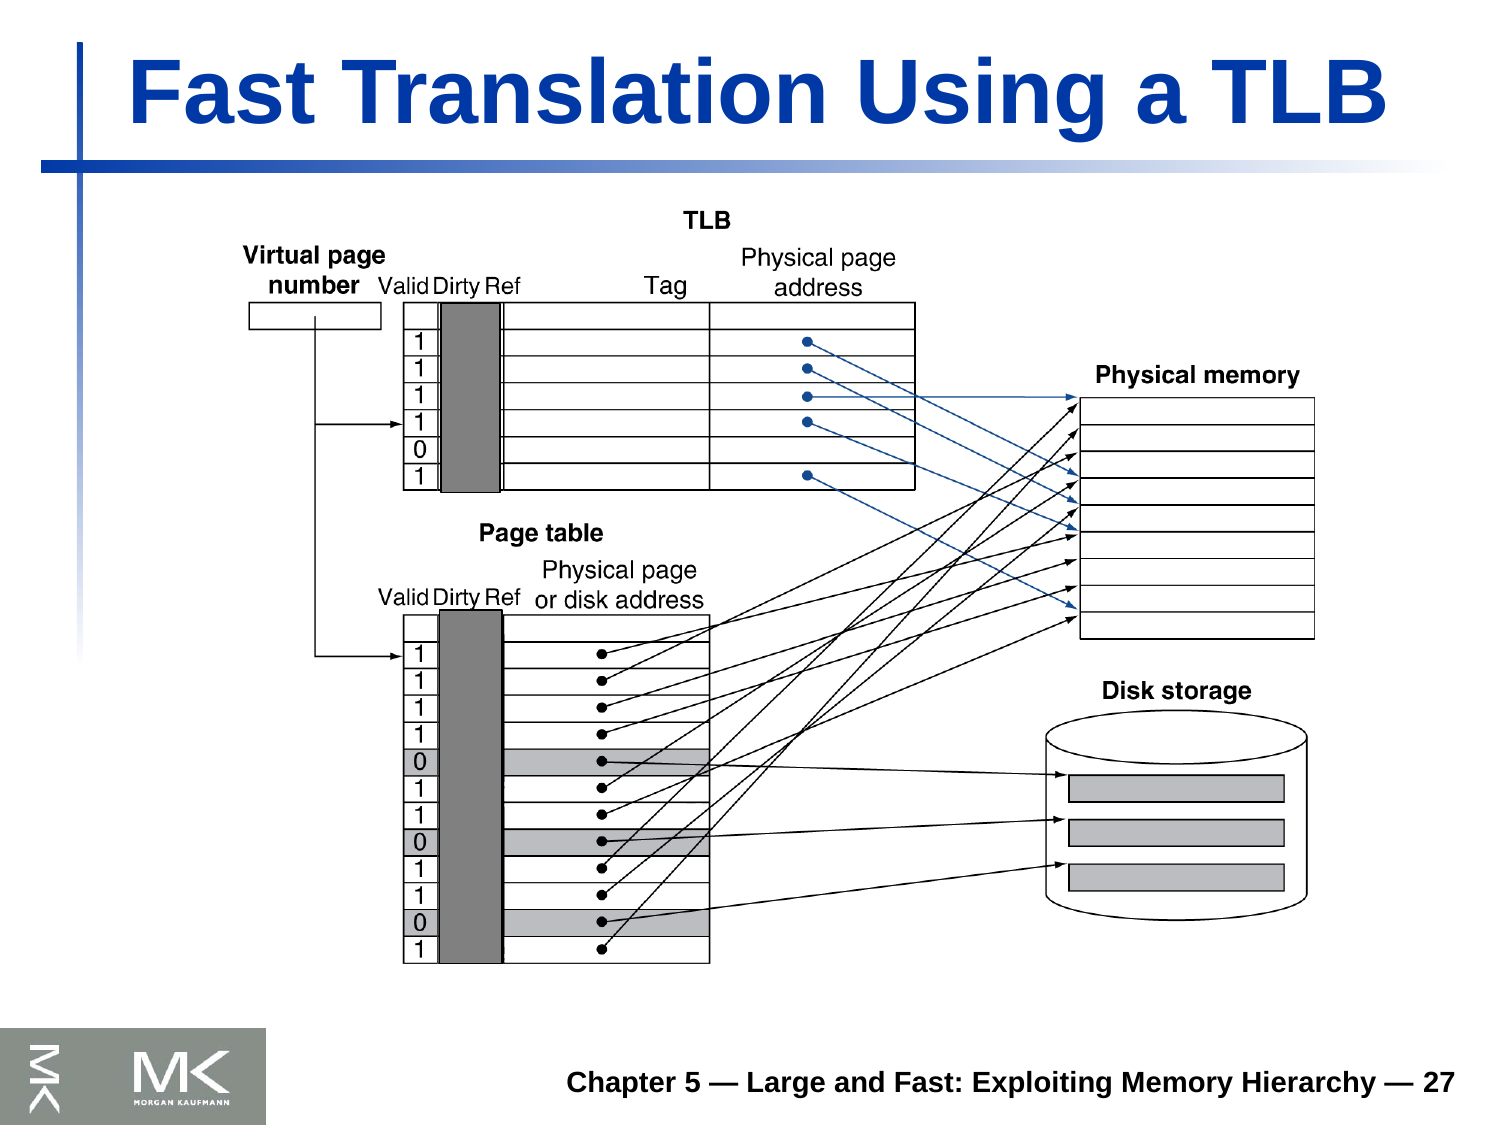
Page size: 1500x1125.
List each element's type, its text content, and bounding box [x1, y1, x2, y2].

footer Chapter 5 — Large and Fast: Exploiting Memory Hierarchy — 27 [277, 1046, 1471, 1106]
picture [241, 207, 1315, 964]
picture [0, 1028, 266, 1125]
title Fast Translation Using a TLB [112, 23, 1468, 149]
